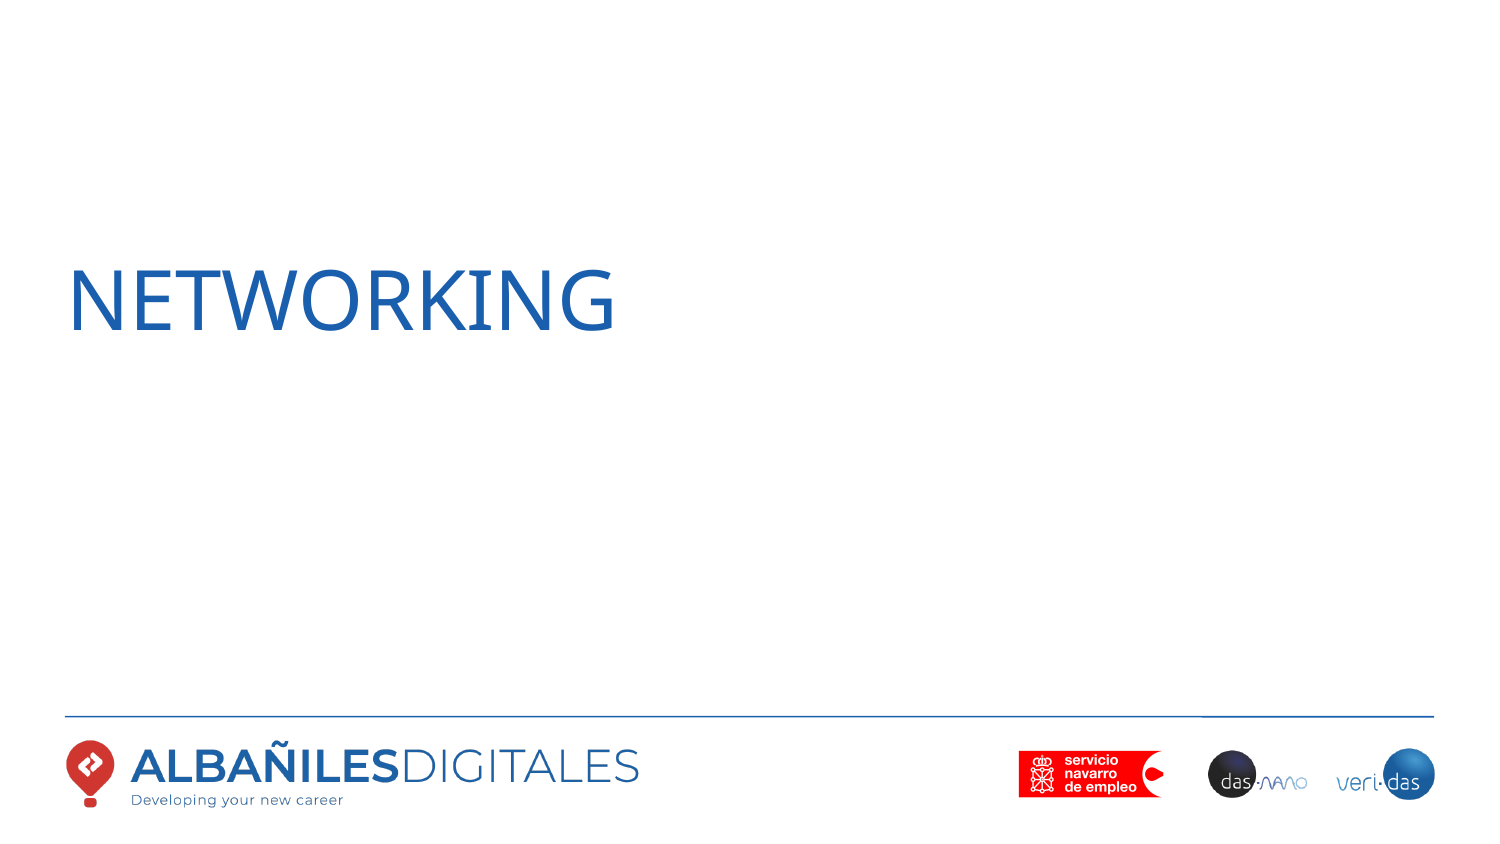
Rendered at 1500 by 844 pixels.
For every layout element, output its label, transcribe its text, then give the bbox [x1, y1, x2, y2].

picture [1017, 750, 1164, 799]
picture [65, 740, 641, 808]
text_box NETWORKING [66, 258, 883, 349]
picture [1208, 750, 1308, 799]
picture [1336, 748, 1435, 800]
